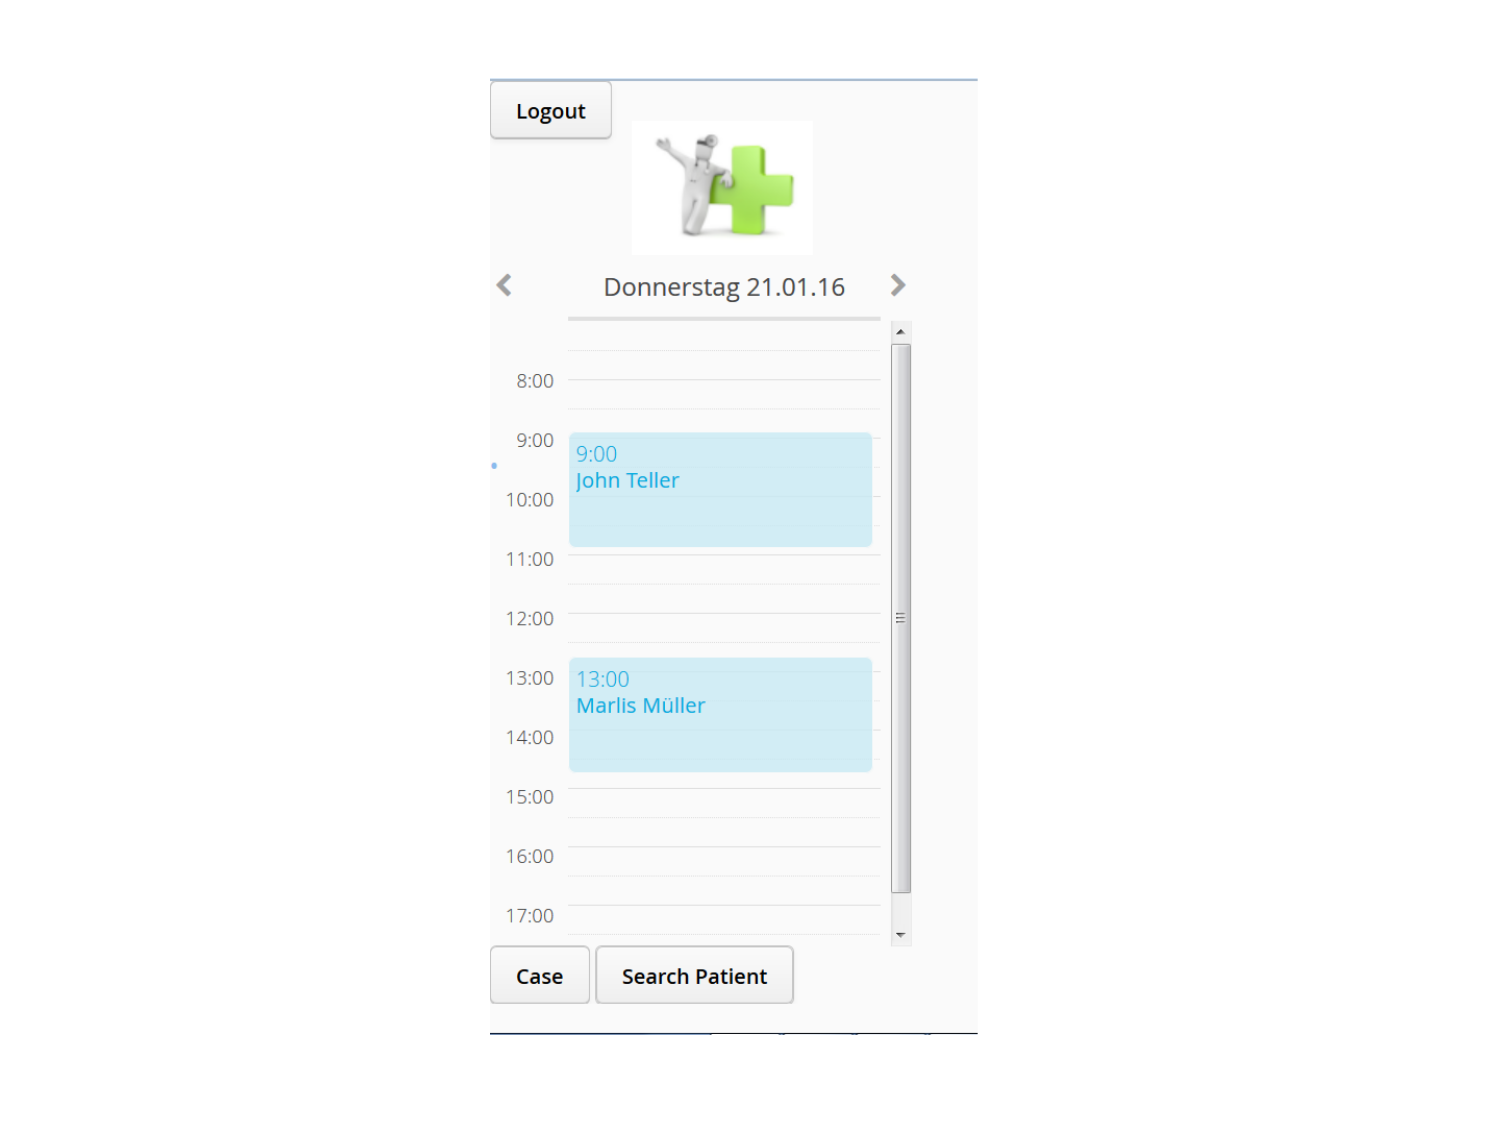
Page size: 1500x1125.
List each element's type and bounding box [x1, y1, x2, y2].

picture [489, 77, 978, 1035]
